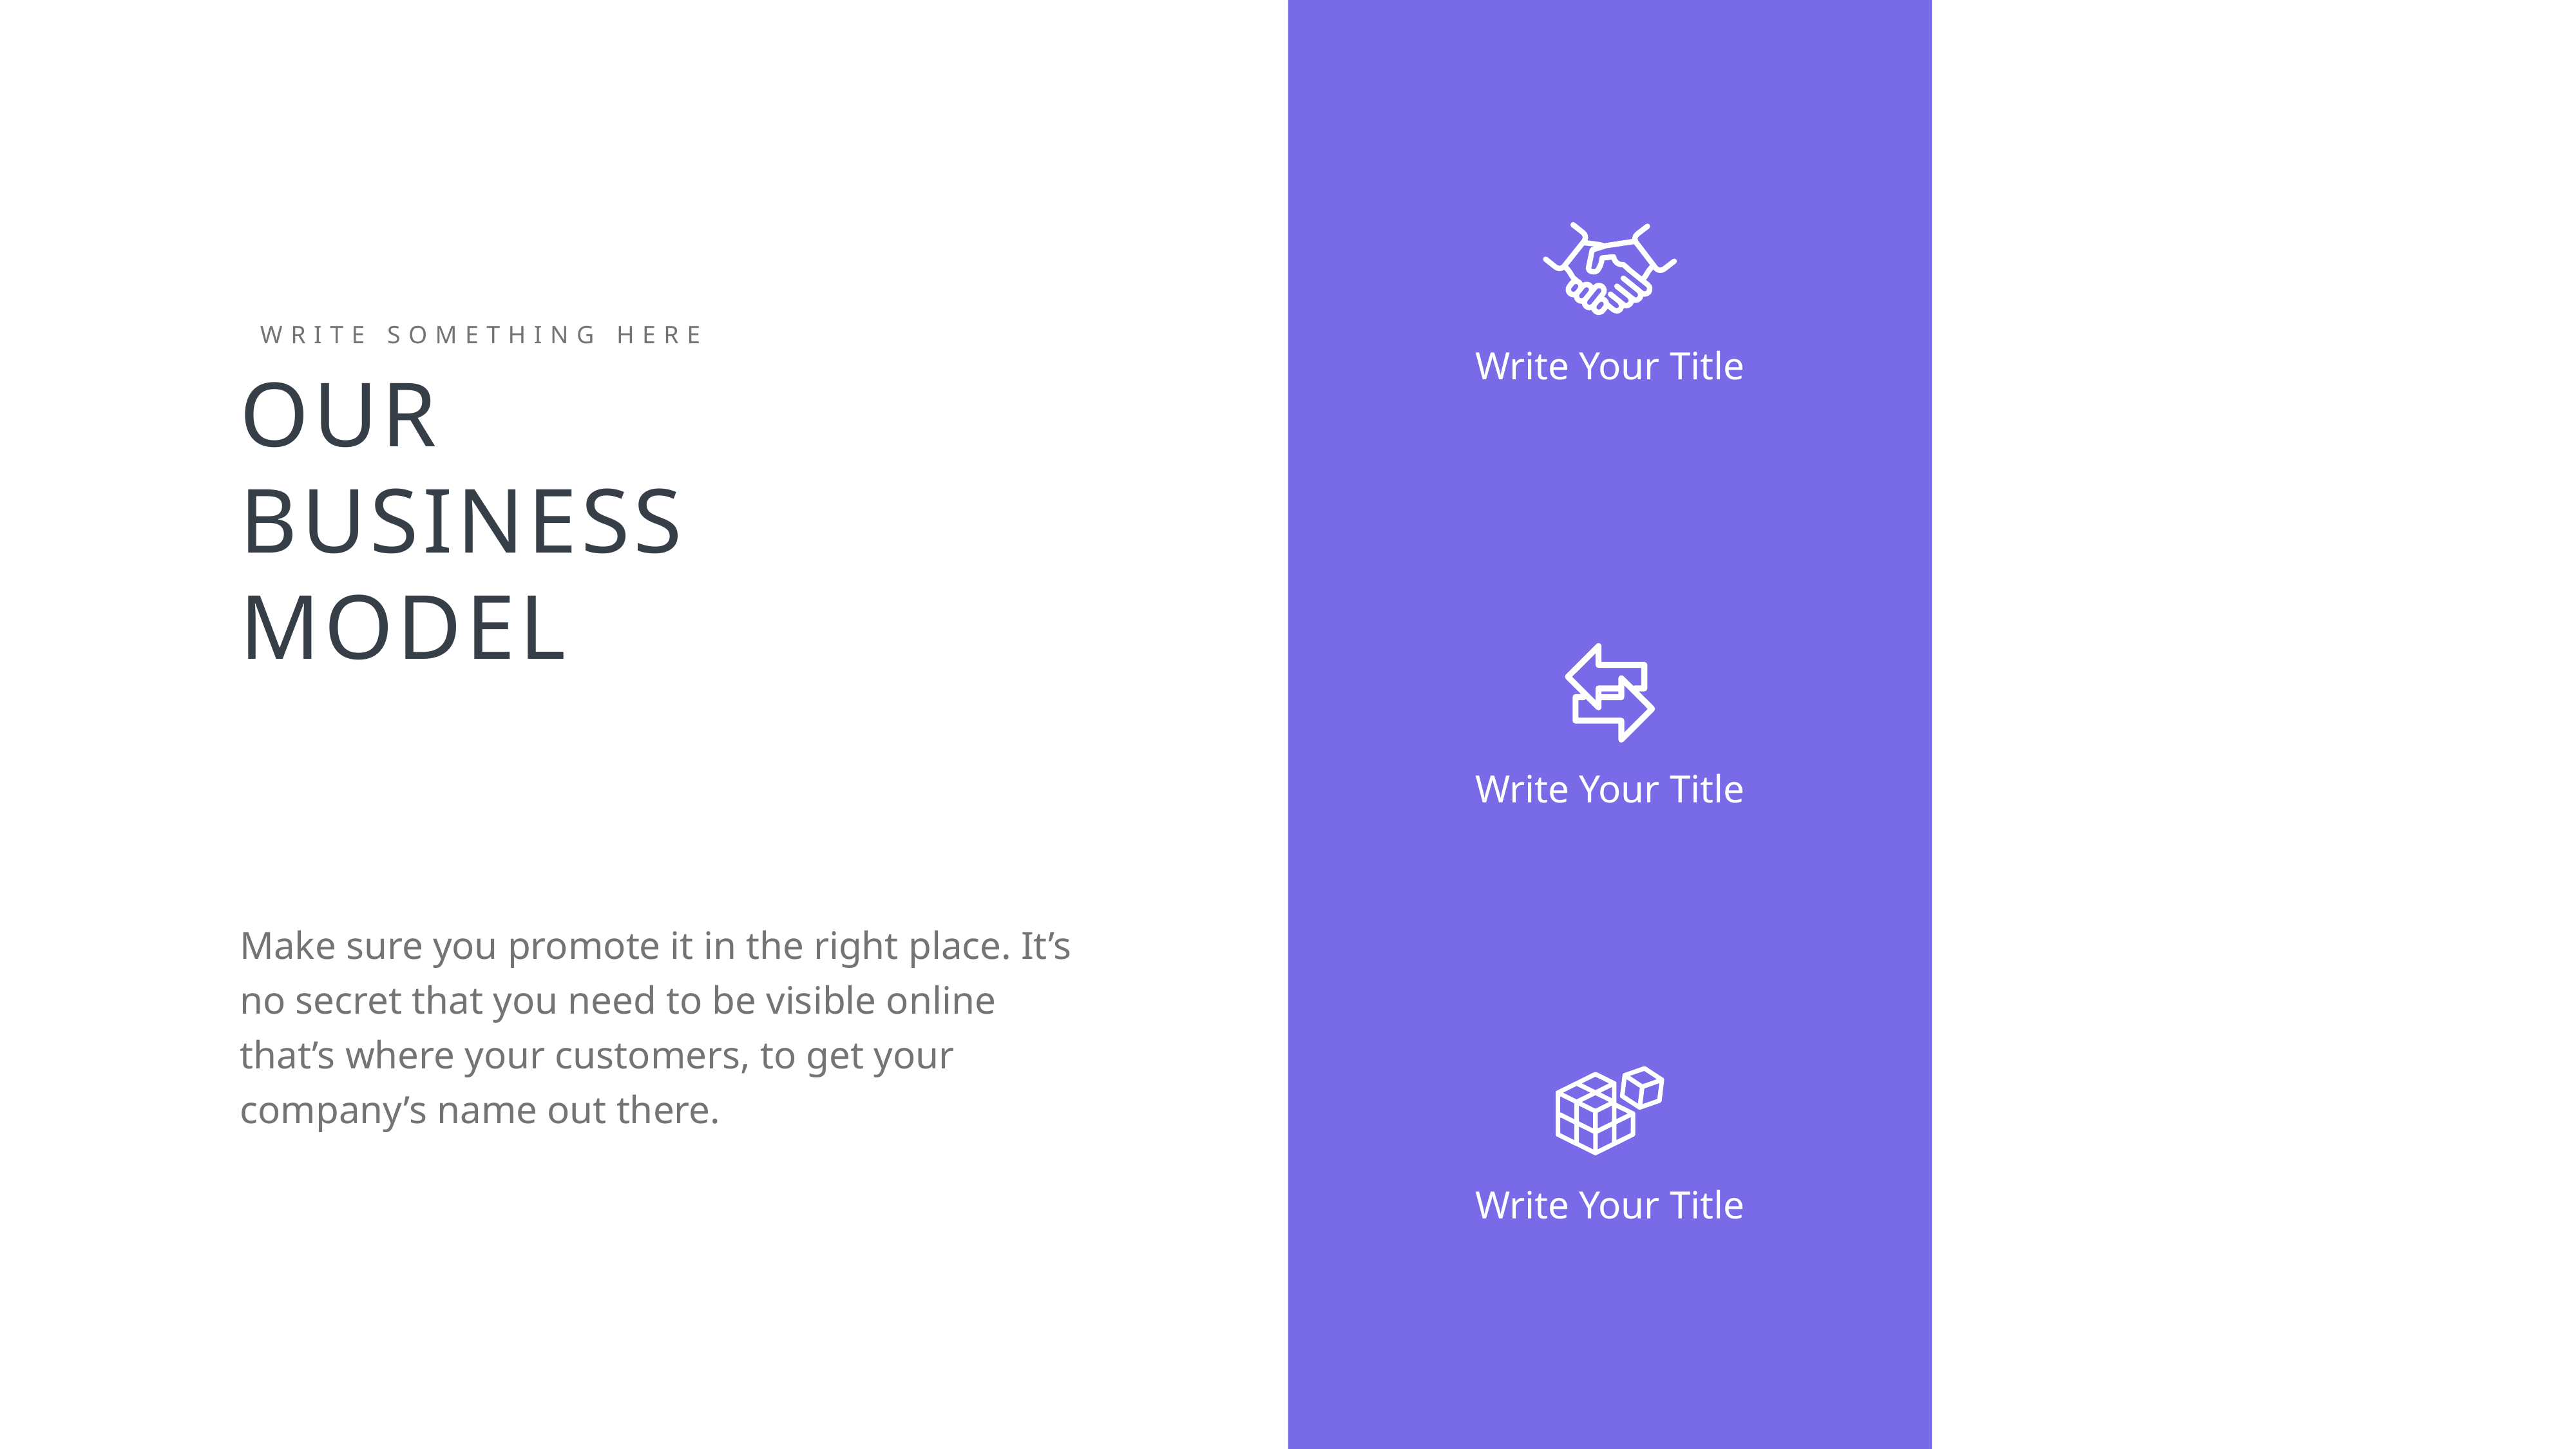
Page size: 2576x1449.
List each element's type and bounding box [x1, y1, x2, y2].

text_box [1288, 0, 1932, 1449]
text_box [230, 314, 1087, 1135]
text_box [1393, 222, 1826, 1227]
picture [1932, 0, 2576, 1449]
